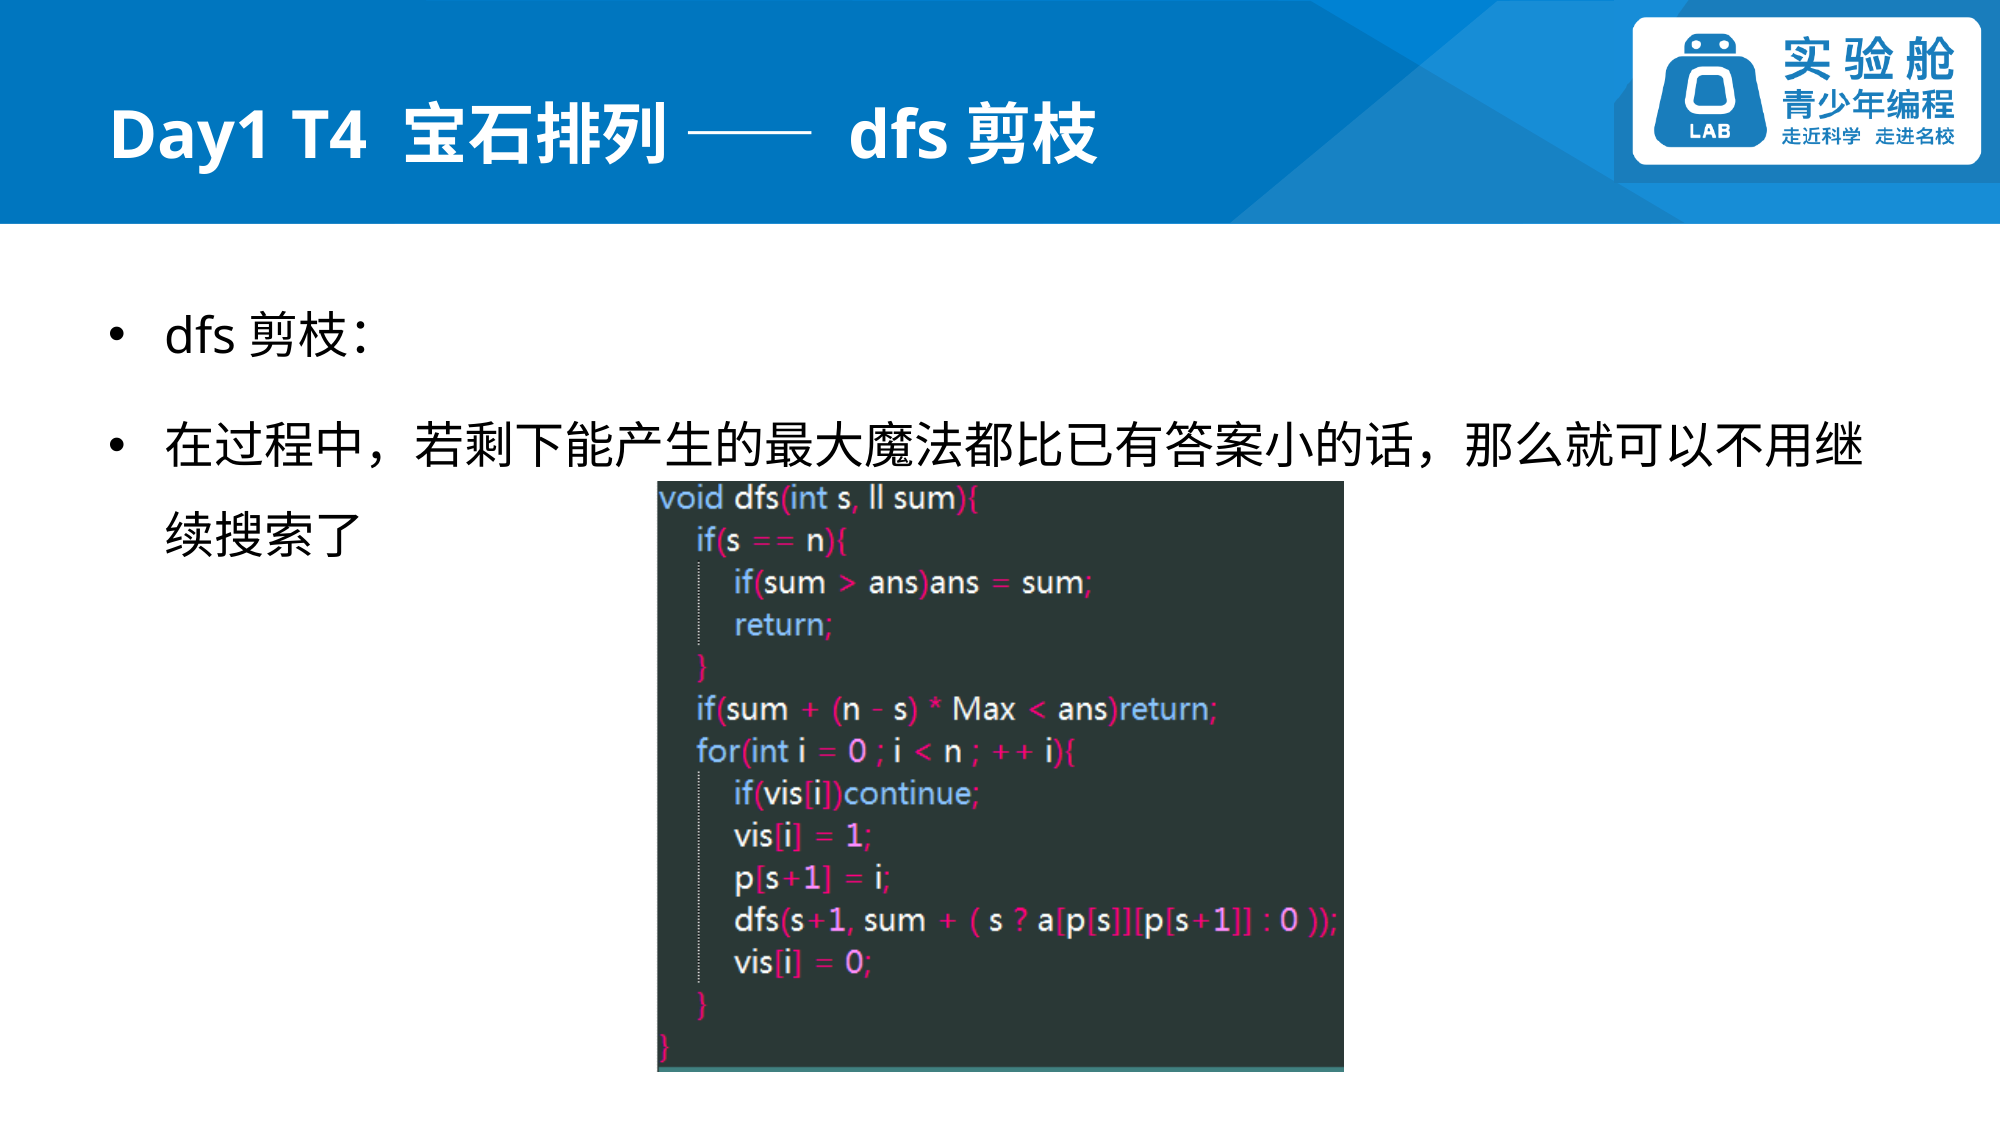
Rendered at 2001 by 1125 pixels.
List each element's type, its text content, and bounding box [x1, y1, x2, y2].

list Day1 T4 宝石排列 —— dfs剪枝 [93, 93, 1907, 186]
picture [656, 481, 1344, 1072]
list dfs剪枝： 在过程中，若剩下能产生的最大魔法都比已有答案小的话，那么就可以不用继续搜索了 [93, 265, 1907, 1031]
picture [1614, 0, 2000, 183]
